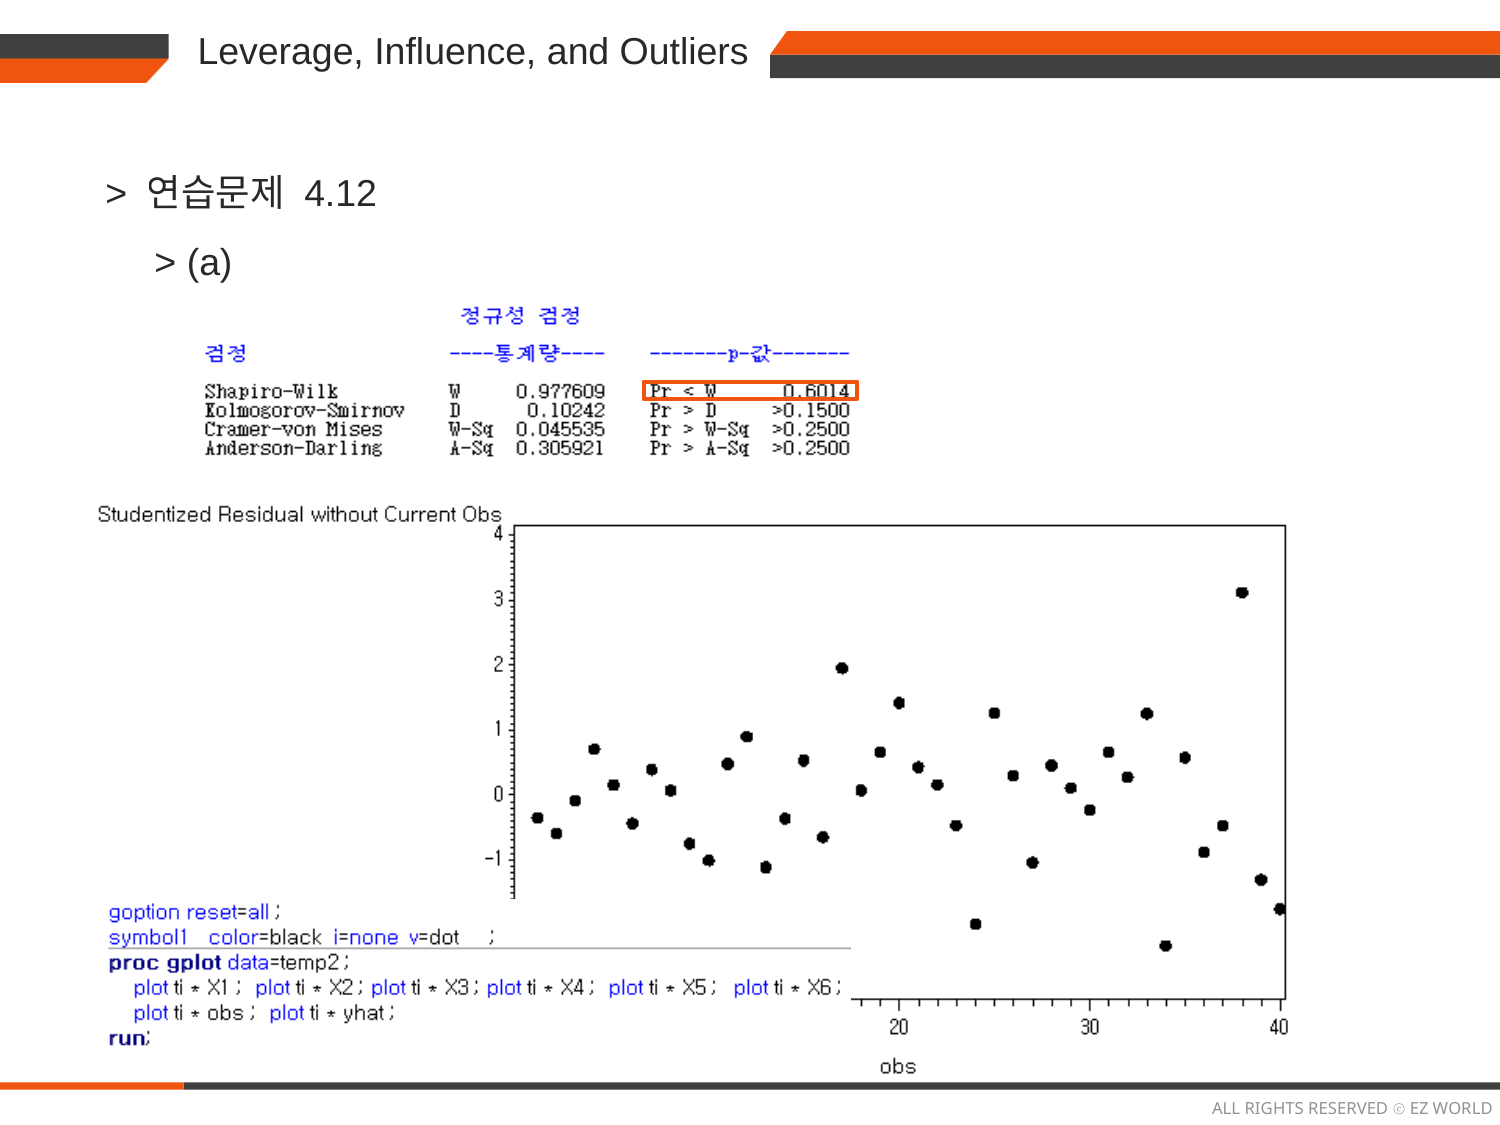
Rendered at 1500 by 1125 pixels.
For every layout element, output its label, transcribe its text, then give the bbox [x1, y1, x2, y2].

picture [193, 290, 892, 474]
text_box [769, 30, 1500, 79]
picture [0, 34, 169, 84]
text_box > 연습문제 4.12 [90, 161, 393, 221]
text_box Leverage, Influence, and Outliers [183, 19, 764, 80]
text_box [0, 1081, 1500, 1090]
text_box > (a) [139, 230, 248, 290]
picture [93, 485, 1313, 1081]
